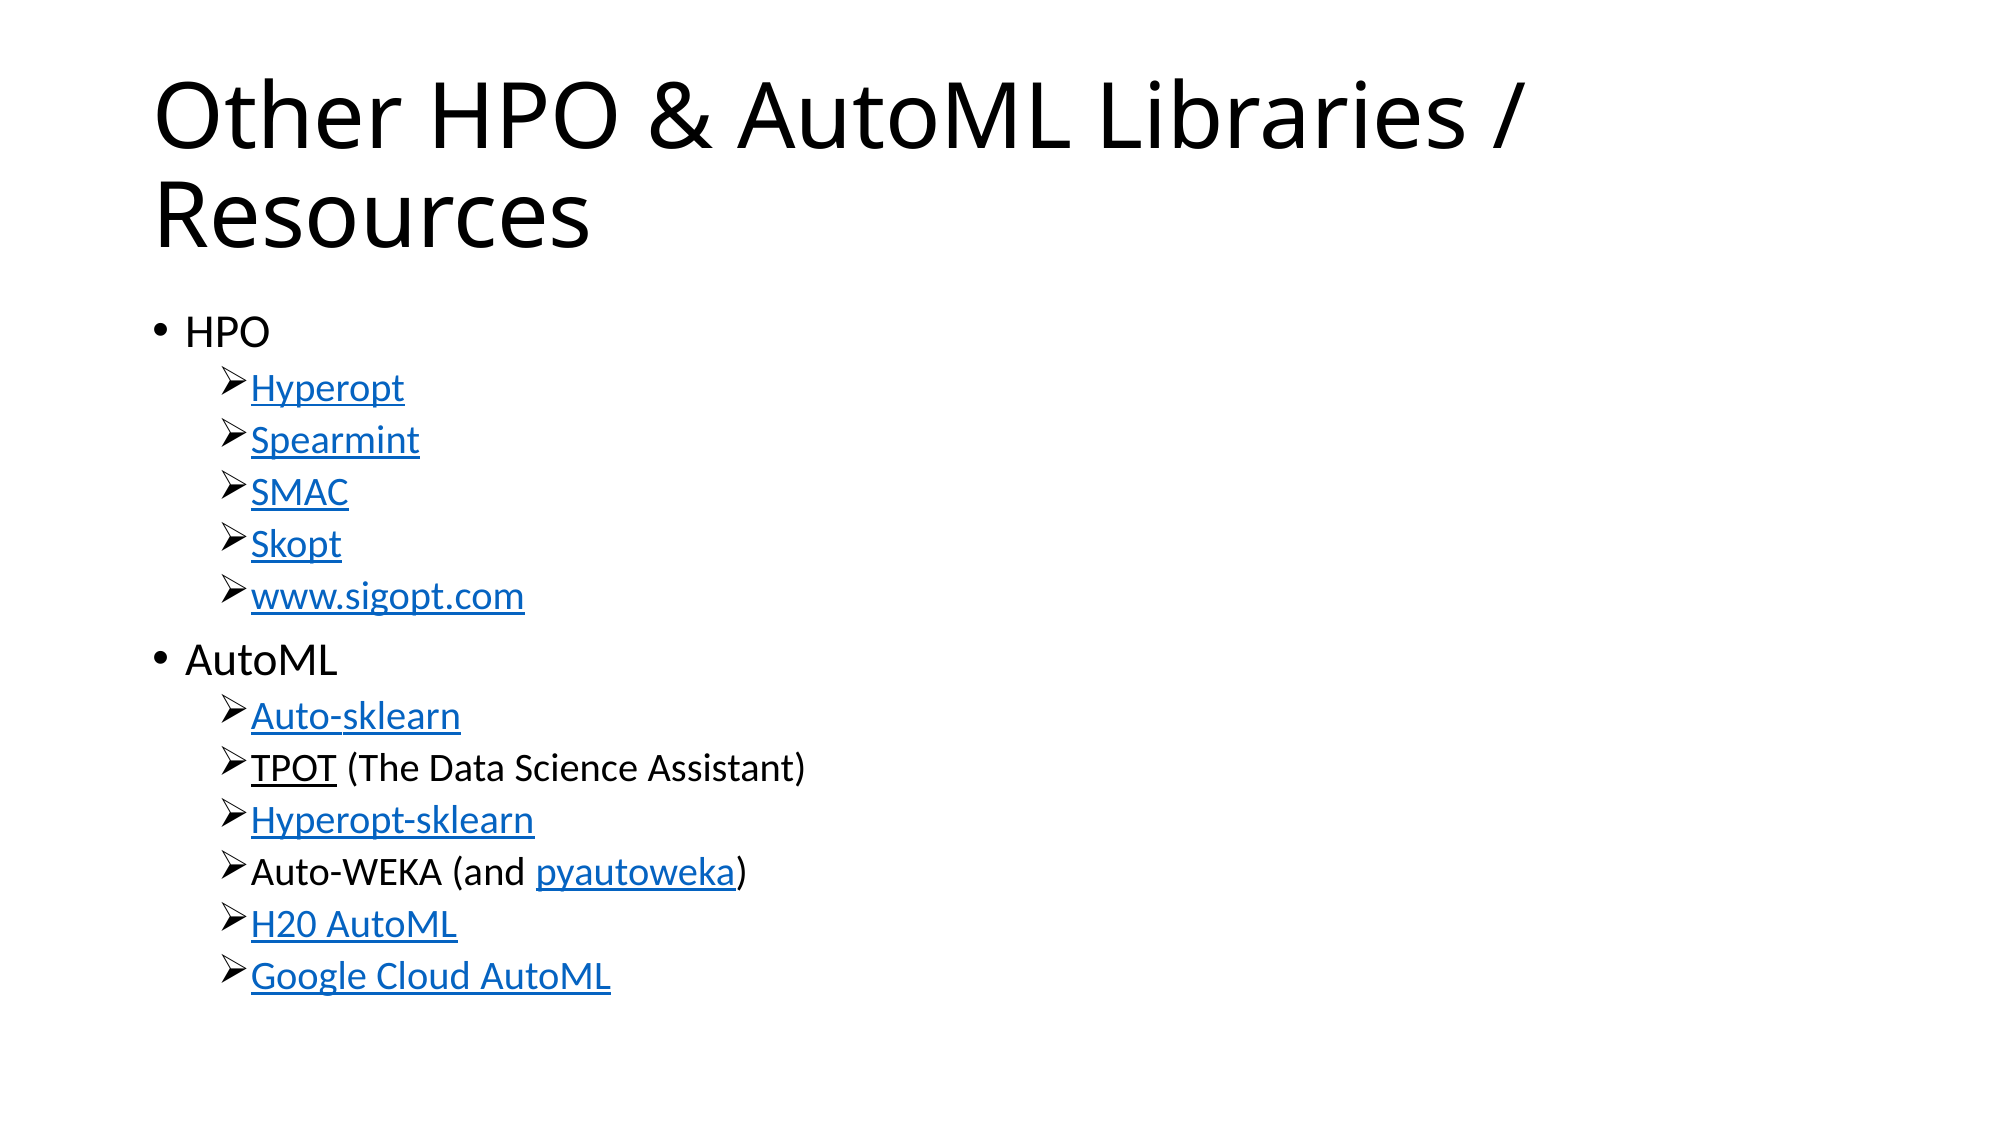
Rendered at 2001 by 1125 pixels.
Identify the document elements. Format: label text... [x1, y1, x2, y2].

list HPO Hyperopt Spearmint SMAC Skopt www.sigopt.com AutoML Auto-sklearn TPOT (The Data Science Assistant) Hyperopt-sklearn Auto-WEKA (and pyautoweka) H20 AutoML Google Cloud AutoML [137, 299, 1863, 1014]
title Other HPO & AutoML Libraries / Resources [137, 59, 1863, 278]
